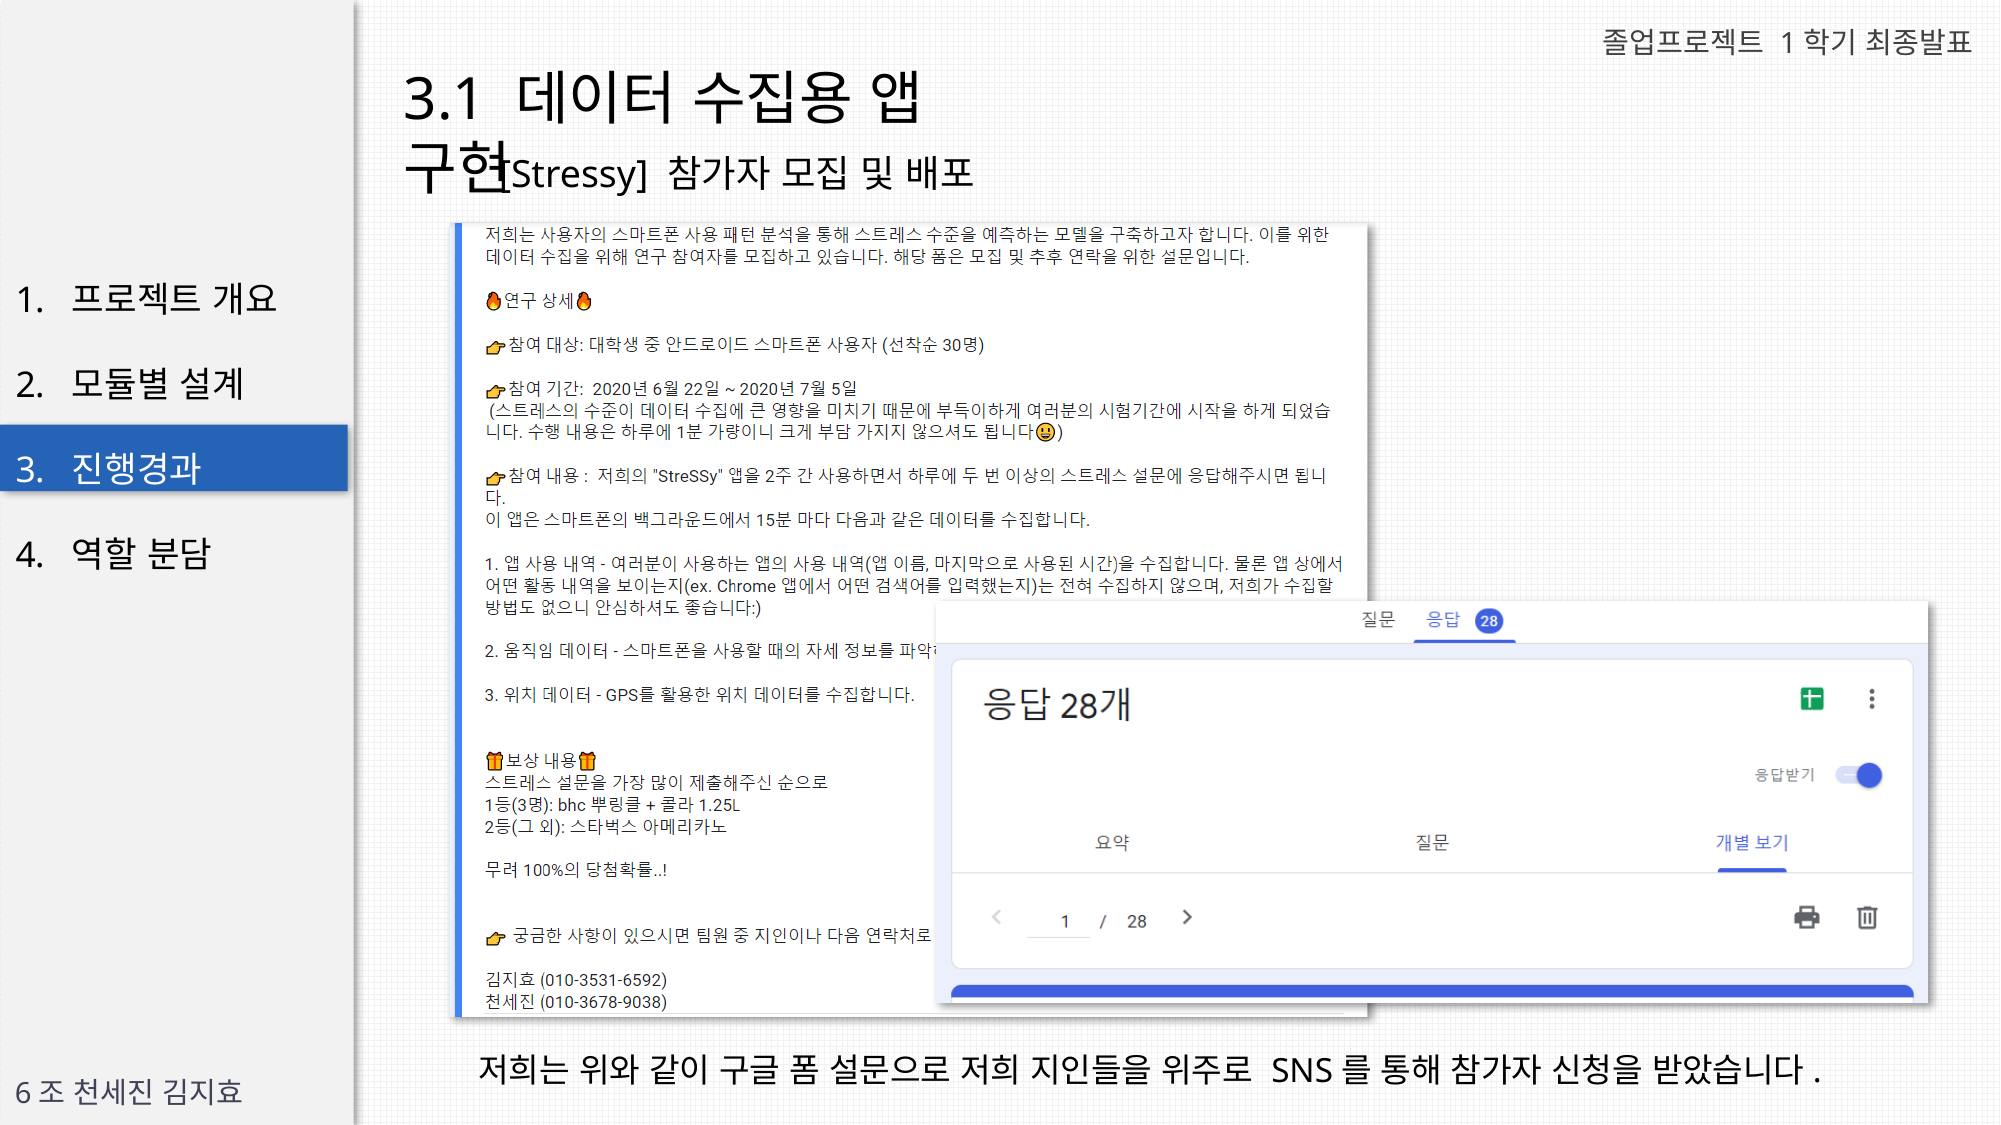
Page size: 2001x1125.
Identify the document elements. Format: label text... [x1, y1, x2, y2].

text_box 3.1 데이터 수집용 앱 구현 [389, 53, 1039, 209]
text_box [0, 227, 348, 576]
text_box [0, 0, 355, 429]
text_box [Stressy] 참가자 모집 및 배포 [463, 120, 1409, 203]
text_box 저희는 위와 같이 구글 폼 설문으로 저희 지인들을 위주로 SNS를 통해 참가자 신청을 받았습니다. [463, 1039, 1834, 1097]
text_box [0, 492, 355, 1125]
text_box 졸업프로젝트 1학기 최종발표 [1587, 0, 1989, 68]
text_box 6조 천세진 김지효 [0, 1049, 293, 1117]
picture [449, 223, 1928, 1017]
